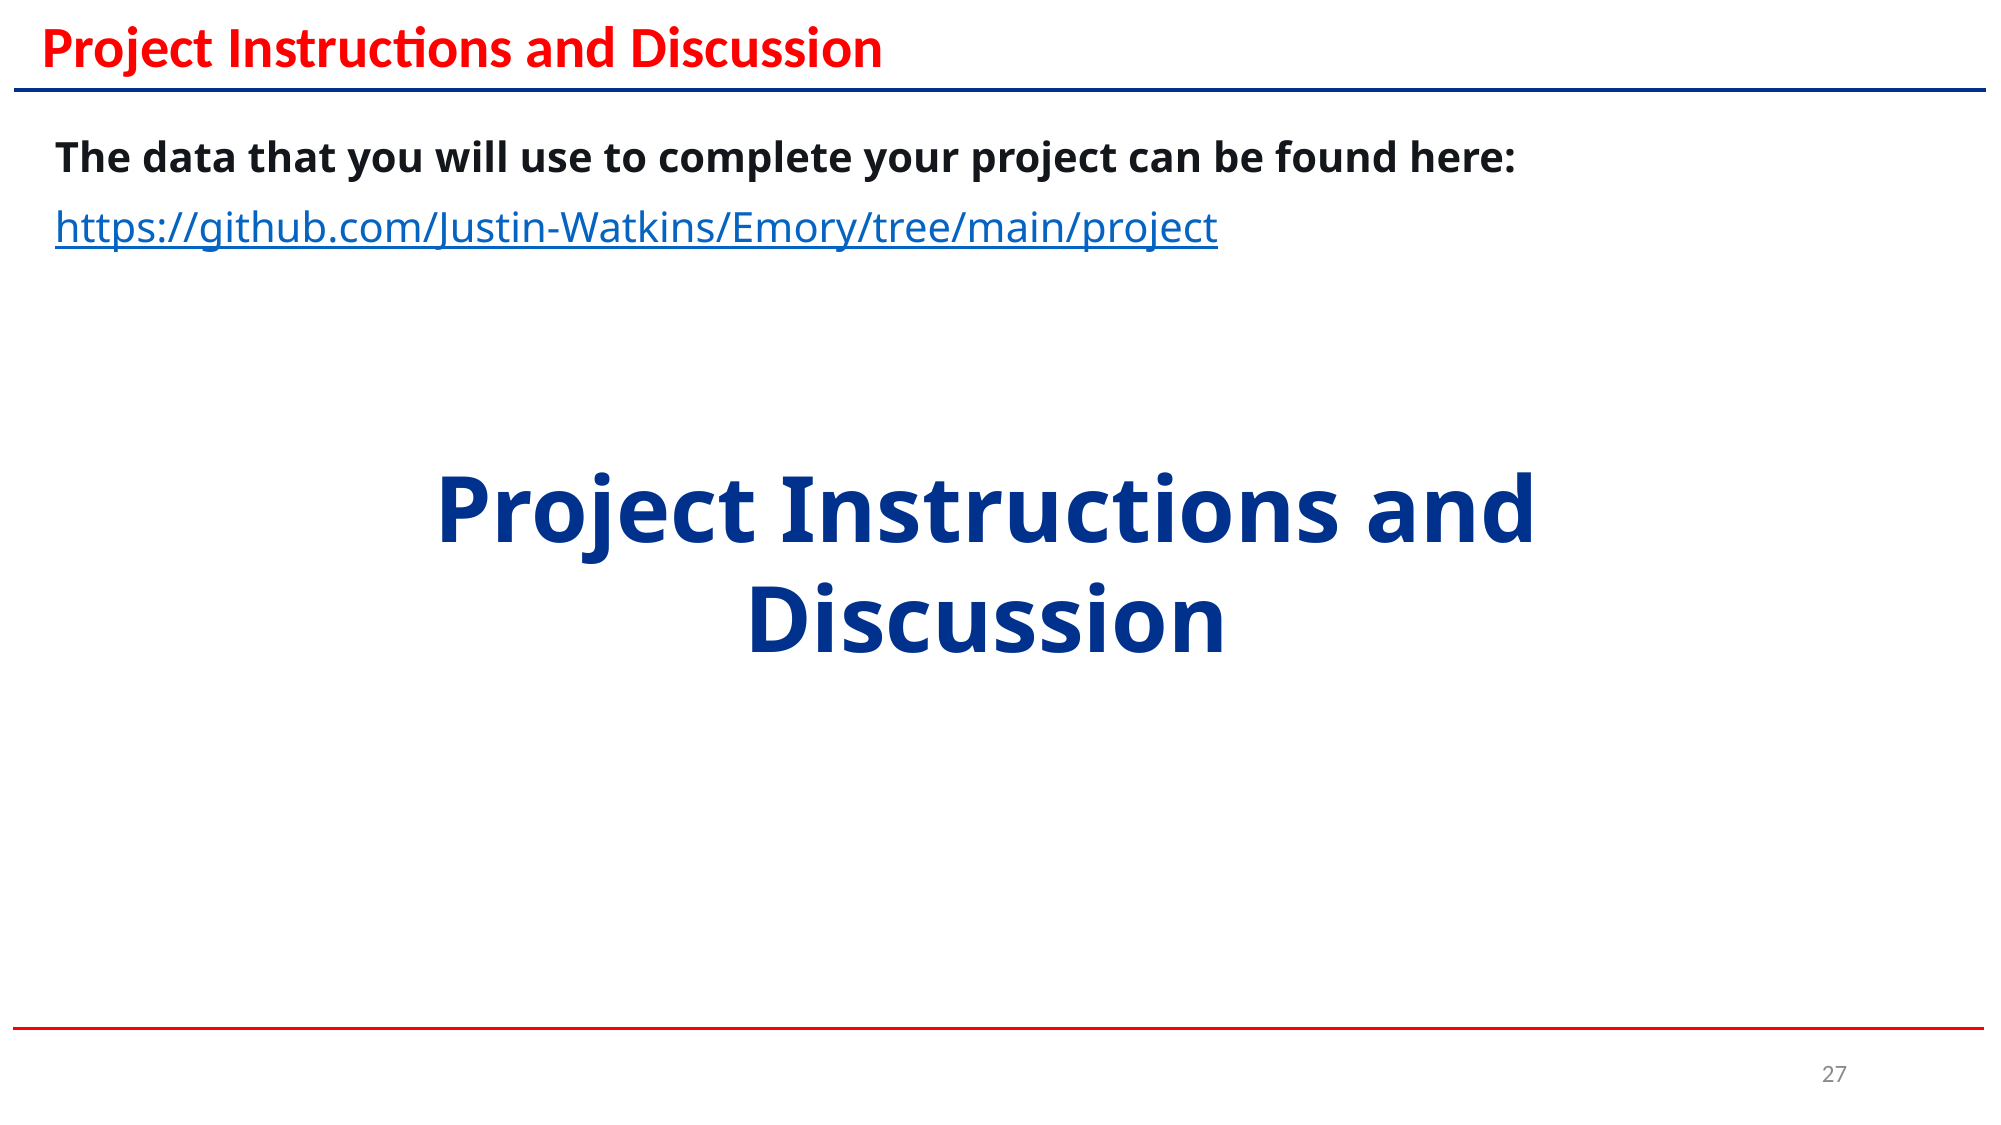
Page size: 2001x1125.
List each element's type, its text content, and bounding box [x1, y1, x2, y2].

text_box Project Instructions and Discussion [335, 443, 1638, 679]
slide_number 27 [1412, 1042, 1863, 1103]
text_box The data that you will use to complete your project can be found here: [40, 123, 1960, 189]
text_box Project Instructions and Discussion [28, 1, 1810, 86]
text_box https://github.com/Justin-Watkins/Emory/tree/main/project [40, 193, 1251, 266]
